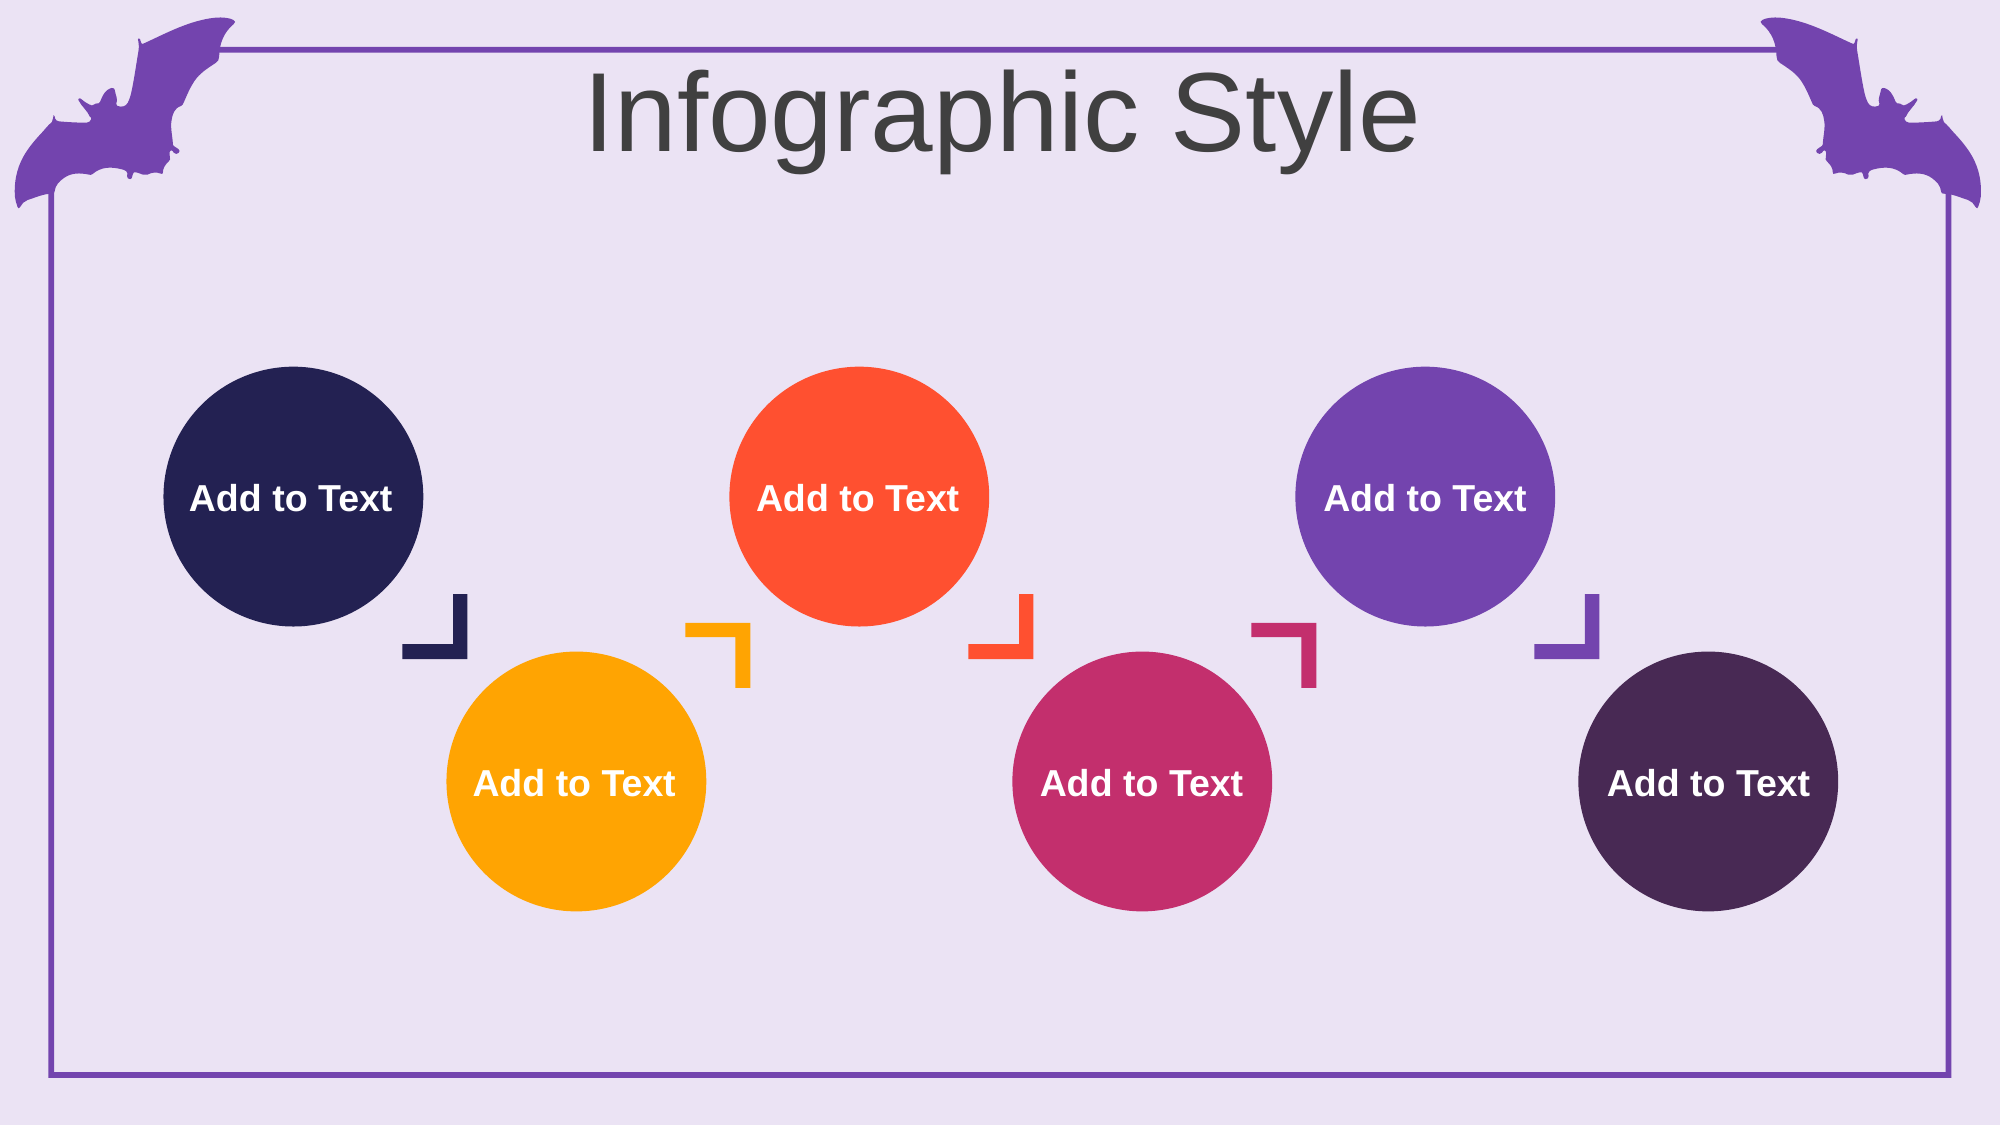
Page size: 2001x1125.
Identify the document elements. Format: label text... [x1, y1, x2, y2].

text_box [728, 365, 991, 628]
text_box [1250, 622, 1317, 689]
text_box [1294, 365, 1557, 628]
text_box [684, 622, 751, 689]
text_box [445, 650, 708, 913]
text_box Add to Text [1584, 751, 1833, 811]
text_box [401, 593, 468, 660]
text_box [162, 365, 425, 628]
text_box Add to Text [167, 466, 415, 527]
list Infographic Style [53, 55, 1952, 175]
text_box Add to Text [1017, 751, 1266, 811]
text_box [967, 593, 1034, 660]
text_box [1011, 650, 1274, 913]
text_box Add to Text [734, 466, 982, 527]
text_box Add to Text [1301, 466, 1549, 527]
text_box [1533, 593, 1600, 660]
text_box Add to Text [450, 751, 698, 811]
text_box [1577, 650, 1840, 913]
